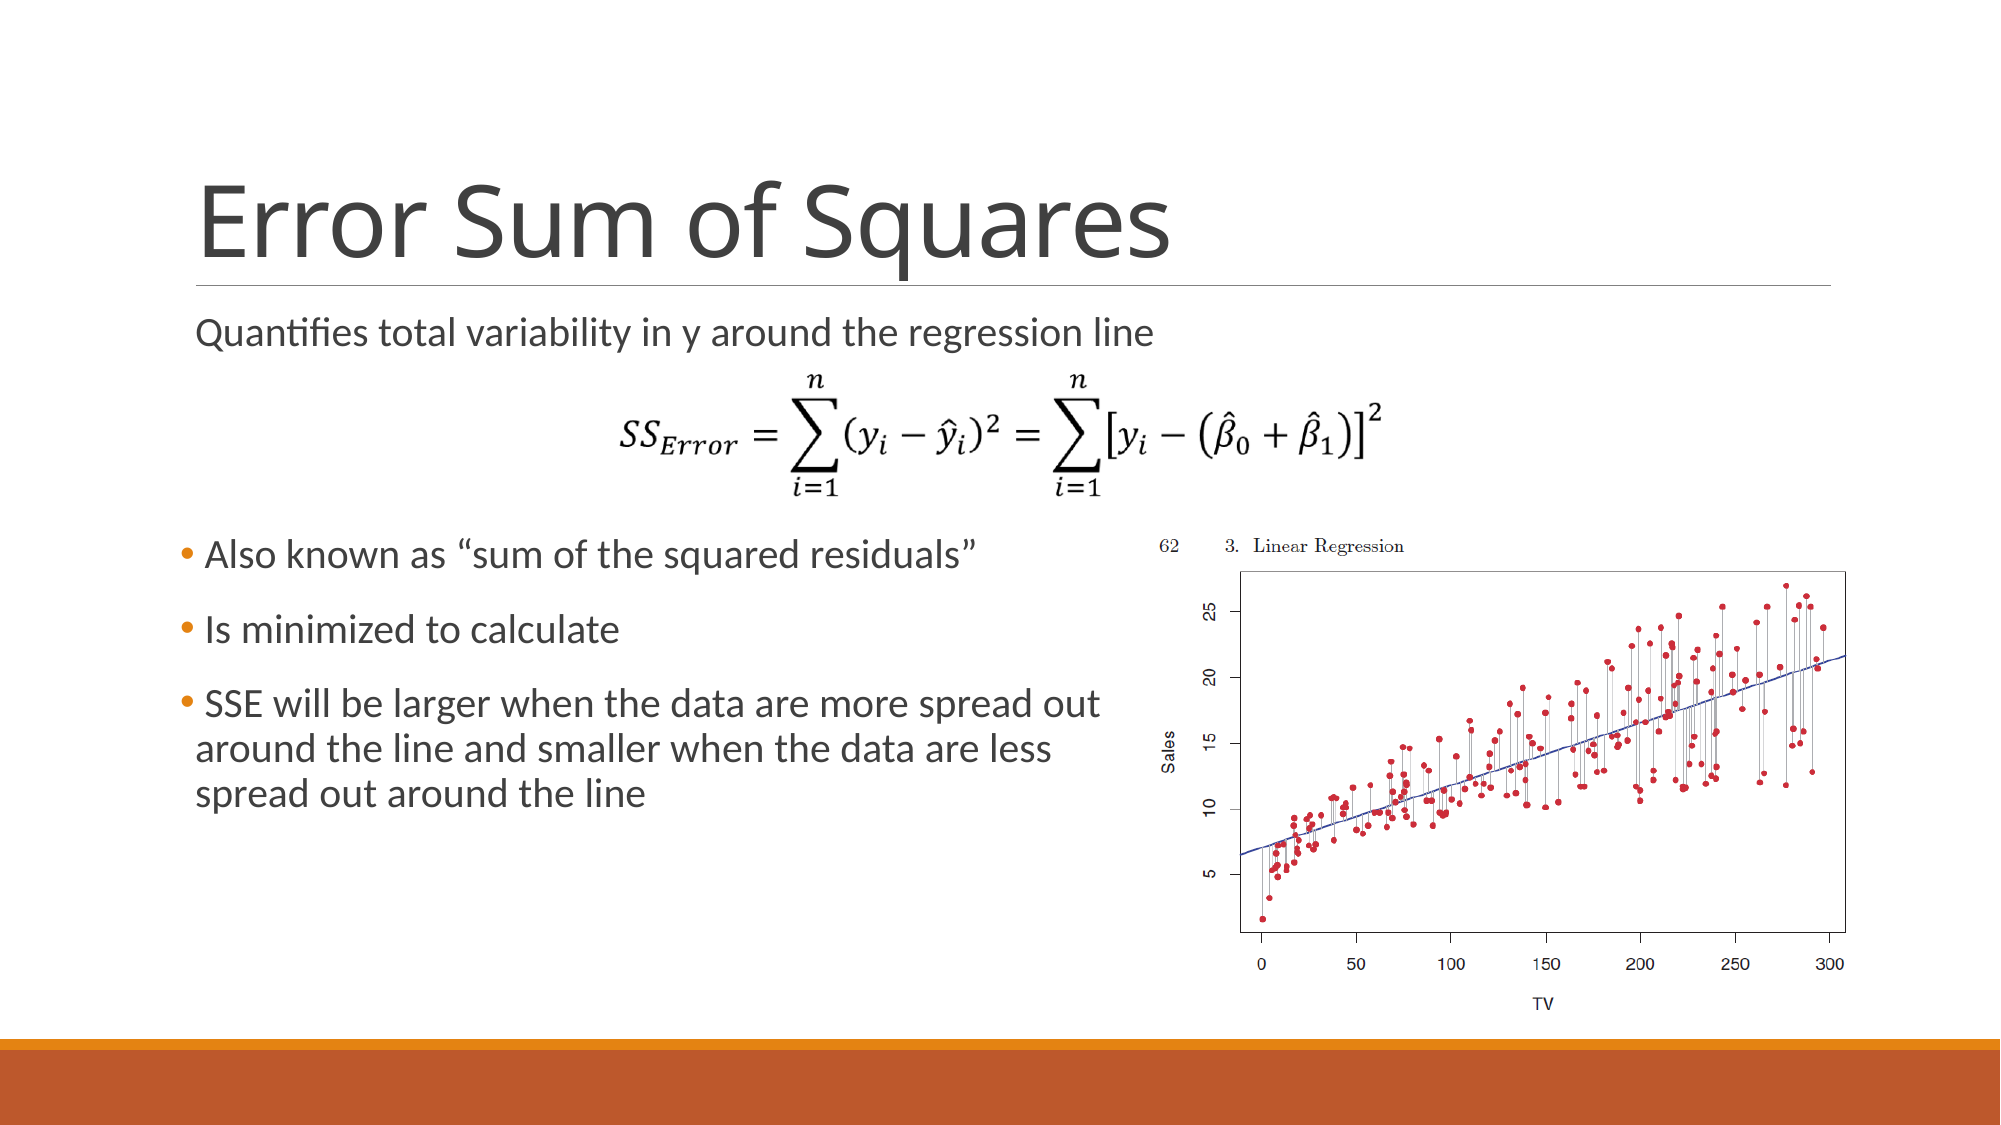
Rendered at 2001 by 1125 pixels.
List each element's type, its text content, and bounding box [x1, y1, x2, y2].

title Error Sum of Squares [180, 47, 1830, 285]
picture [591, 364, 1902, 1026]
